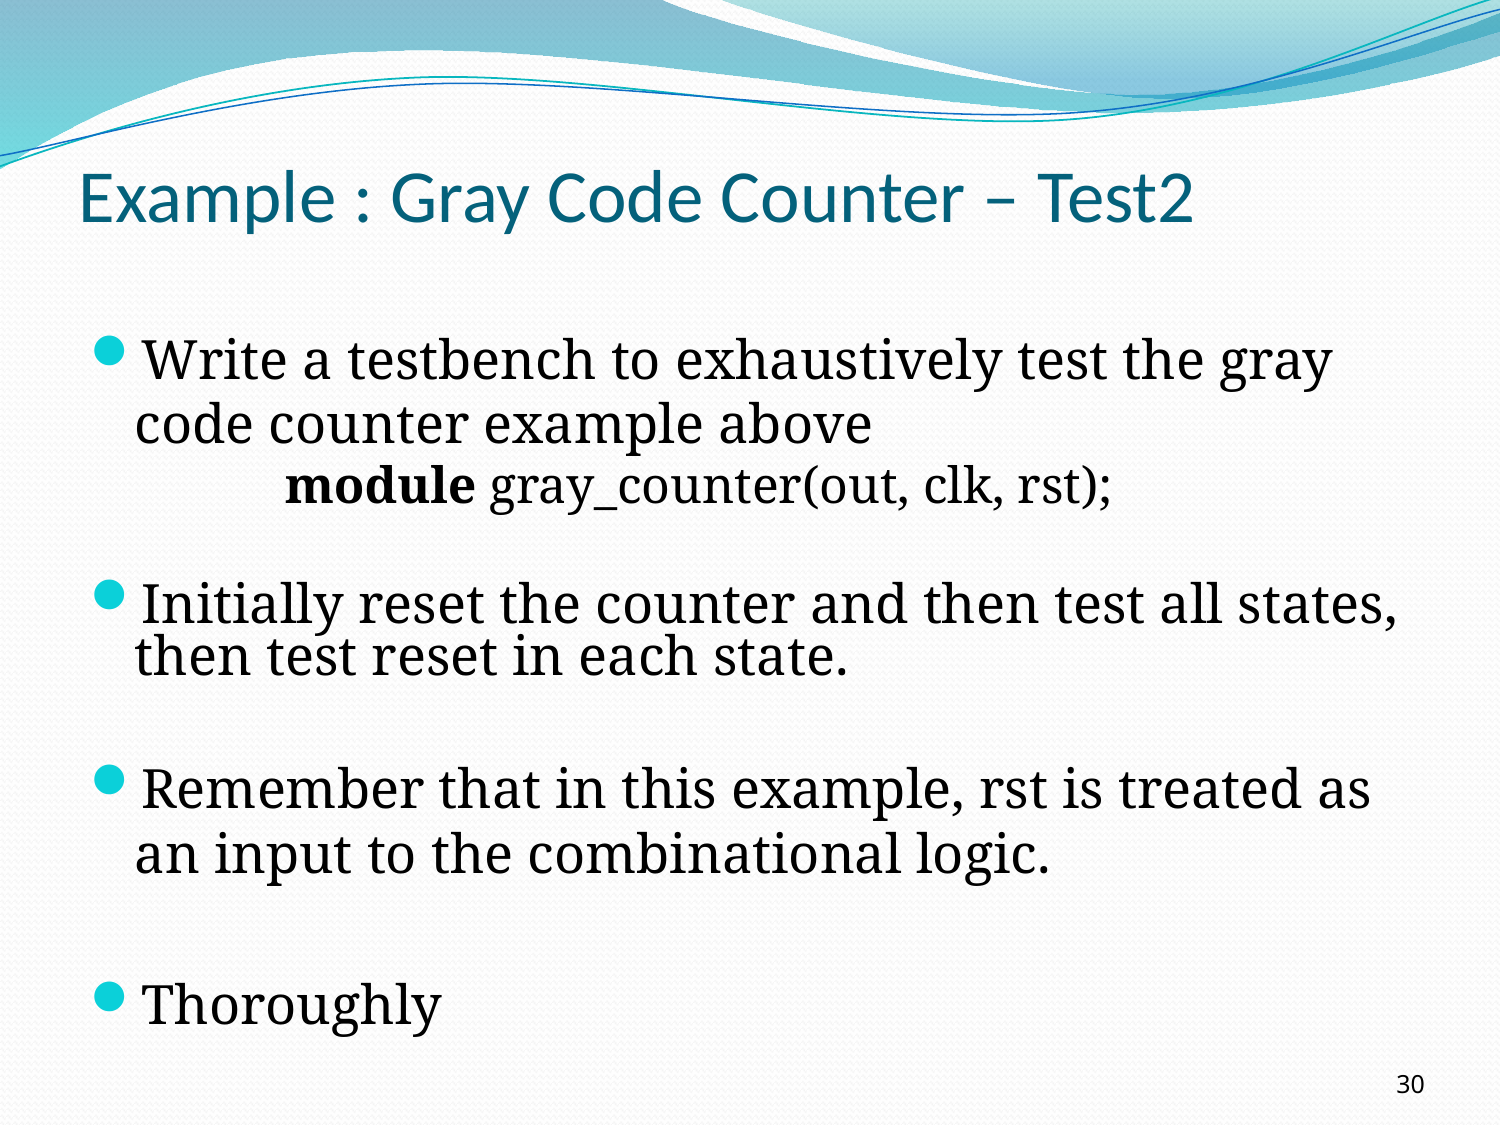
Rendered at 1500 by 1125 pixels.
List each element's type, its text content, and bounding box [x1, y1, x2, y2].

slide_number 30 [1299, 1042, 1425, 1103]
list Write a testbench to exhaustively test the gray code counter example above module gray_counter(out, clk, rst); Initially reset the counter and then test all states, then test reset in each state. Remember that in this example, rst is treated as an input to the combinational logic. Thoroughly [75, 317, 1425, 1038]
title Example : Gray Code Counter – Test2 [79, 50, 1429, 238]
